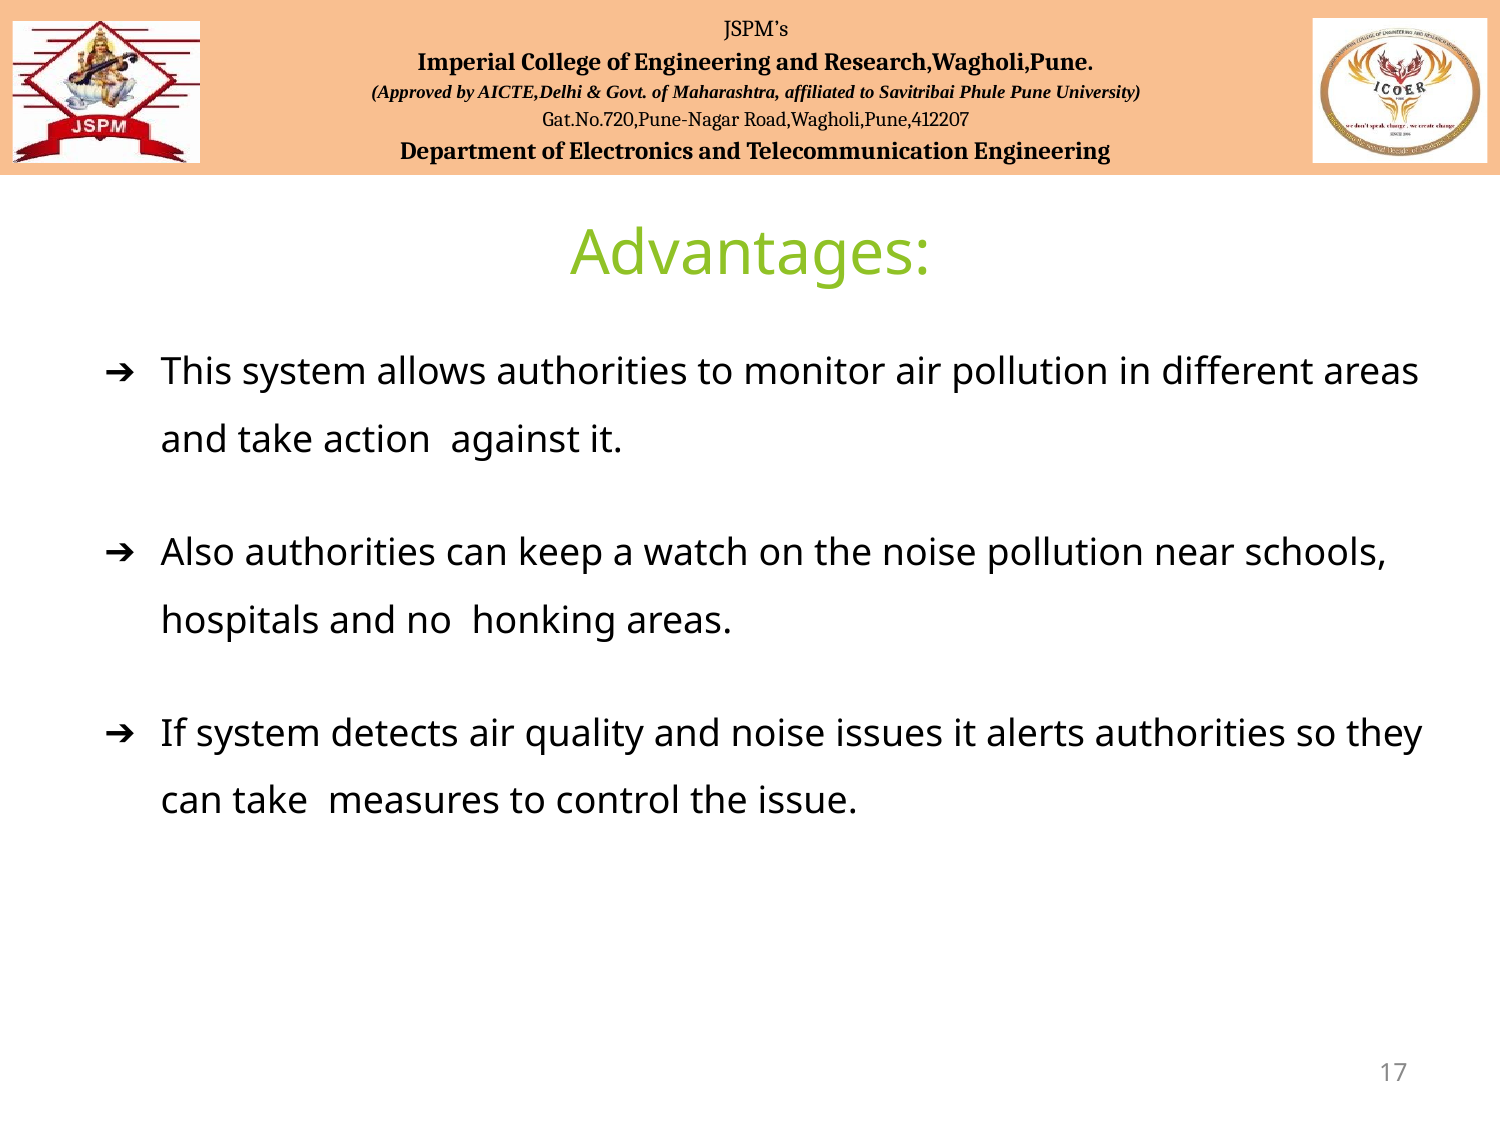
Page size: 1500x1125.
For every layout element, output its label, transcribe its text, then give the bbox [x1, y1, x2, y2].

text_box This system allows authorities to monitor air pollution in different areas and take action against it. Also authorities can keep a watch on the noise pollution near schools, hospitals and no honking areas. If system detects air quality and noise issues it alerts authorities so they can take measures to control the issue. [85, 322, 1449, 822]
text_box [0, 0, 1500, 176]
slide_number ‹#› [1372, 1054, 1418, 1125]
text_box Advantages: [550, 210, 950, 287]
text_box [12, 18, 1488, 163]
